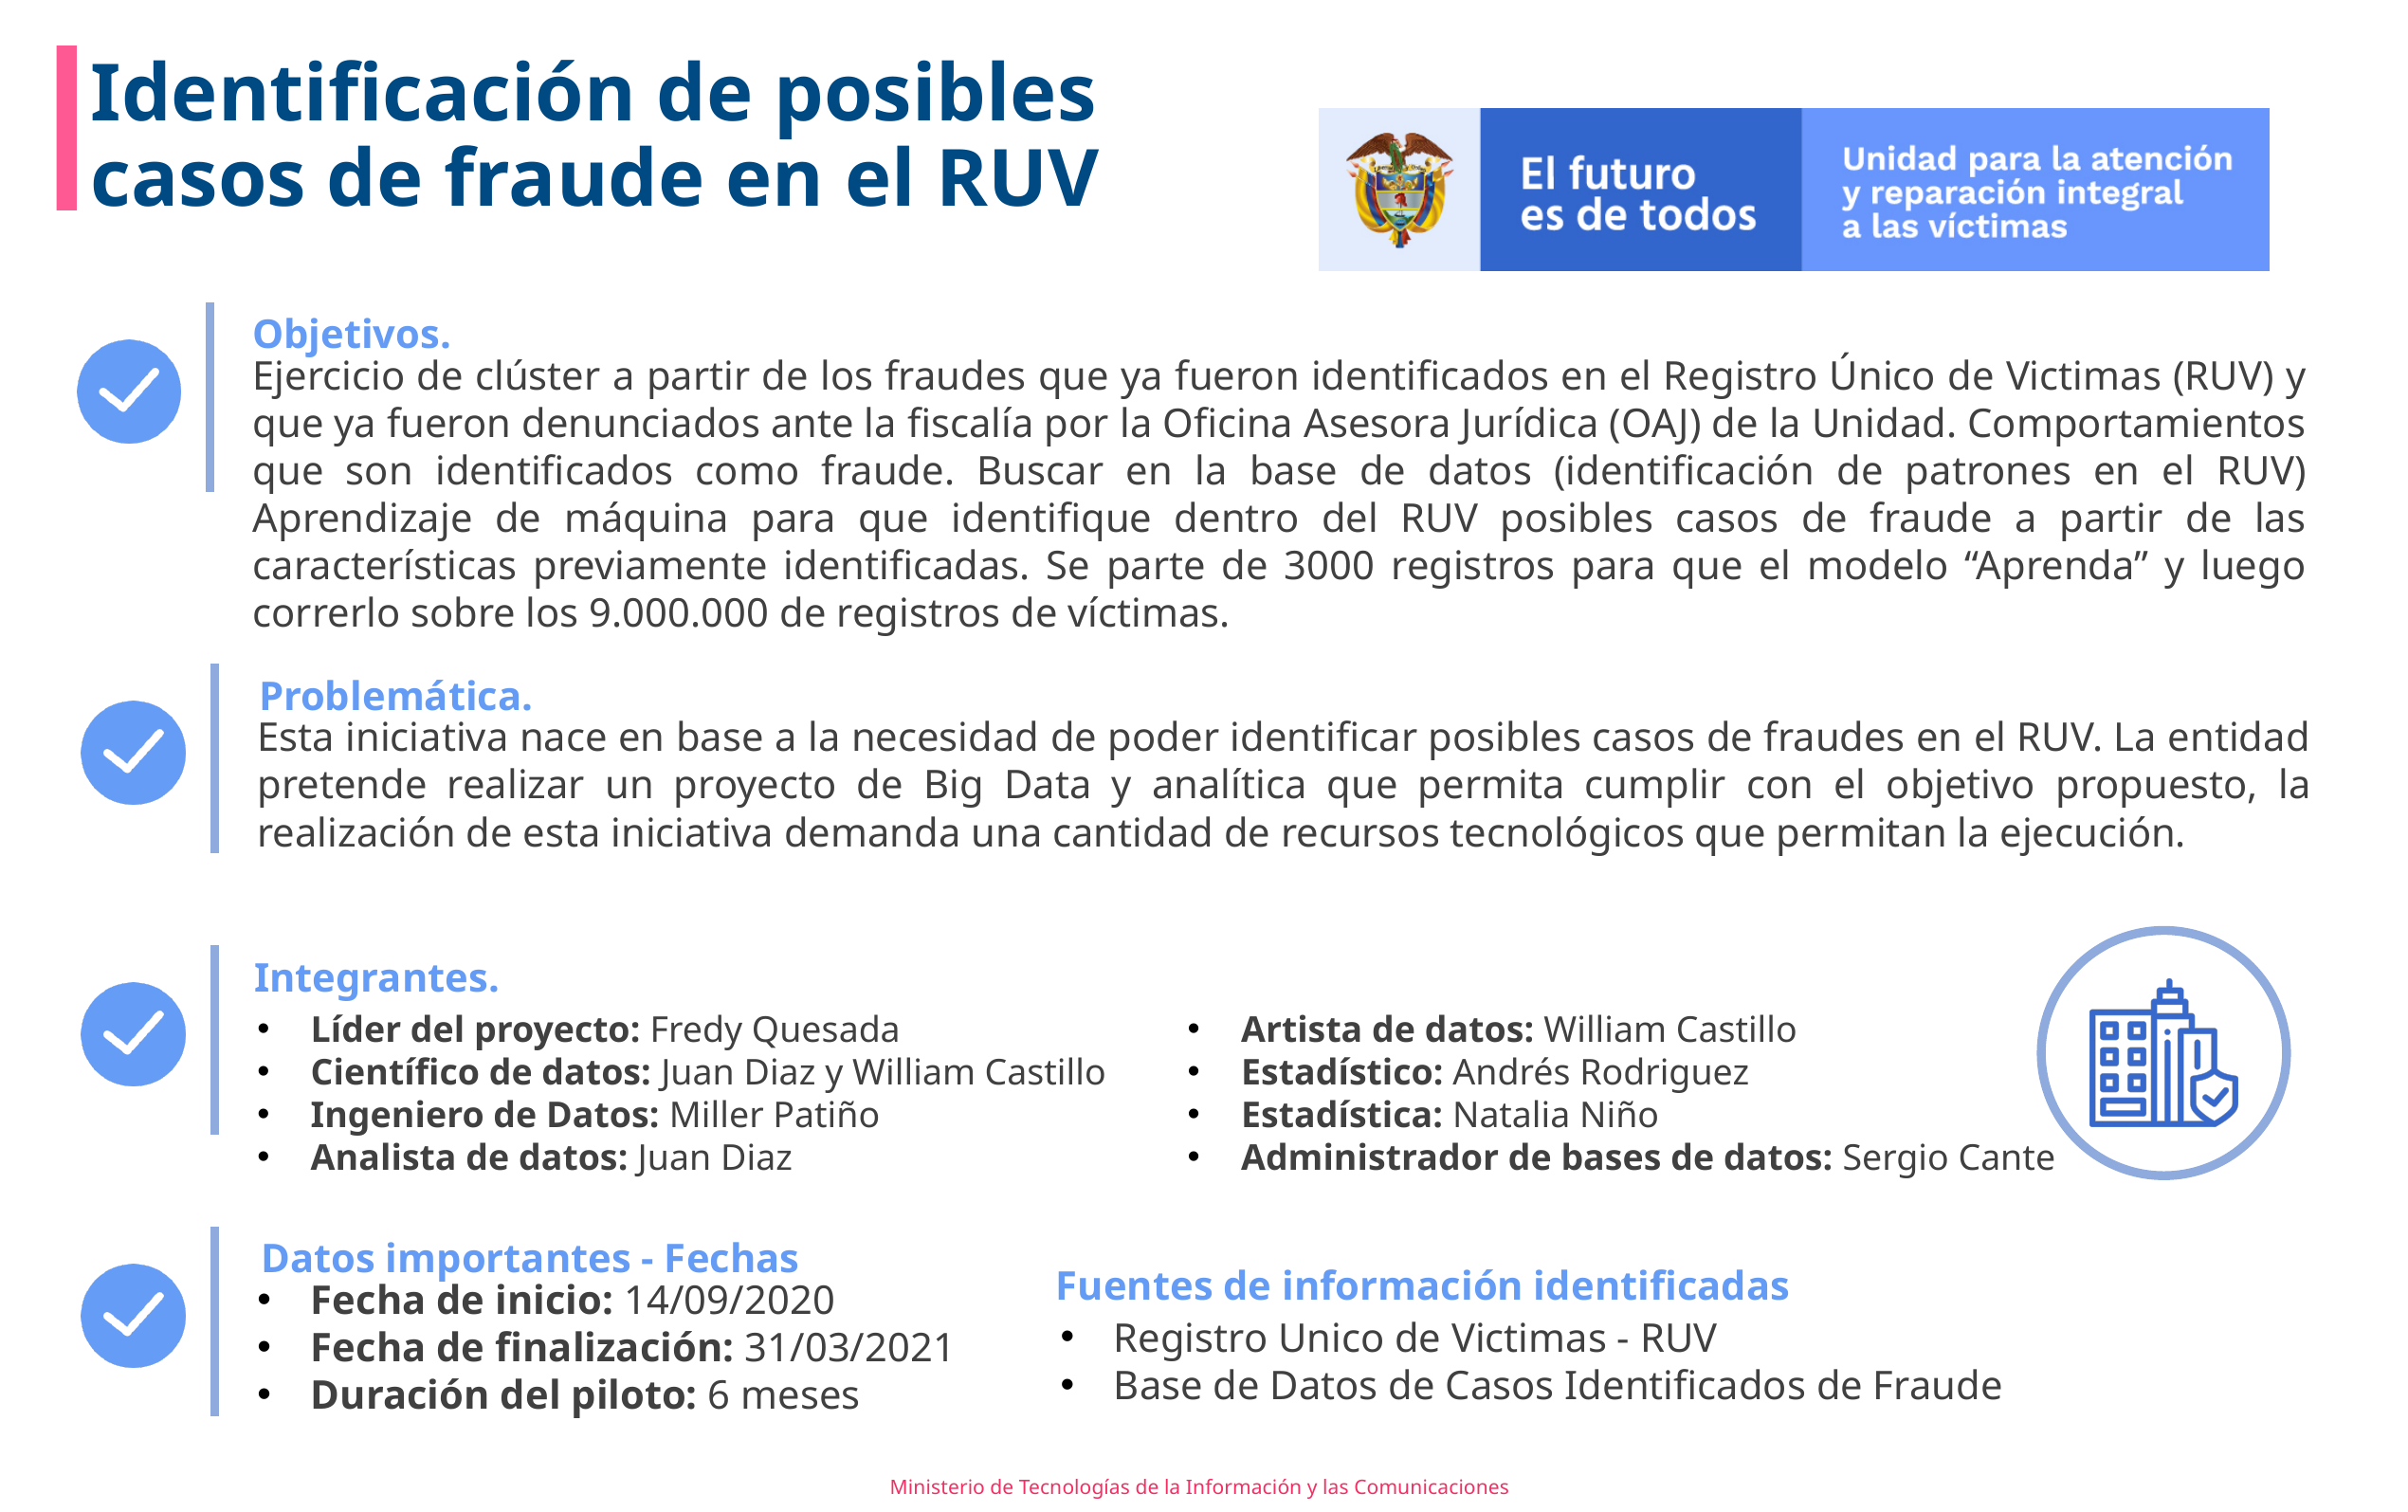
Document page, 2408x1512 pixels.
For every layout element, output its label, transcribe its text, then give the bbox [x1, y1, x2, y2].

text_box Líder del proyecto: Fredy Quesada Científico de datos: Juan Diaz y William Castillo Ingeniero de Datos: Miller Patiño Analista de datos: Juan Diaz [243, 999, 1174, 1199]
picture [81, 982, 186, 1086]
text_box Integrantes. [240, 944, 515, 1007]
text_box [2041, 930, 2287, 1176]
text_box Ejercicio de clúster a partir de los fraudes que ya fueron identificados en el Registro Único de Victimas (RUV) y que ya fueron denunciados ante la fiscalía por la Oficina Asesora Jurídica (OAJ) de la Unidad. Comportamientos que son identificados como fraude. Buscar en la base de datos (identificación de patrones en el RUV) Aprendizaje de máquina para que identifique dentro del RUV posibles casos de fraude a partir de las características previamente identificadas. Se parte de 3000 registros para que el modelo “Aprenda” y luego correrlo sobre los 9.000.000 de registros de víctimas. [238, 343, 2322, 543]
picture [76, 339, 181, 444]
title Identificación de posibles casos de fraude en el RUV [77, 46, 2351, 124]
picture [1319, 108, 2270, 271]
text_box Objetivos. [238, 301, 465, 364]
text_box Problemática. [245, 664, 558, 725]
picture [81, 701, 186, 806]
text_box Artista de datos: William Castillo Estadístico: Andrés Rodriguez Estadística: Natalia Niño Administrador de bases de datos: Sergio Cante [1174, 999, 2271, 1199]
text_box Esta iniciativa nace en base a la necesidad de poder identificar posibles casos de fraudes en el RUV. La entidad pretende realizar un proyecto de Big Data y analítica que permita cumplir con el objetivo propuesto, la realización de esta iniciativa demanda una cantidad de recursos tecnológicos que permitan la ejecución. [243, 704, 2326, 905]
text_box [81, 1226, 2263, 1467]
